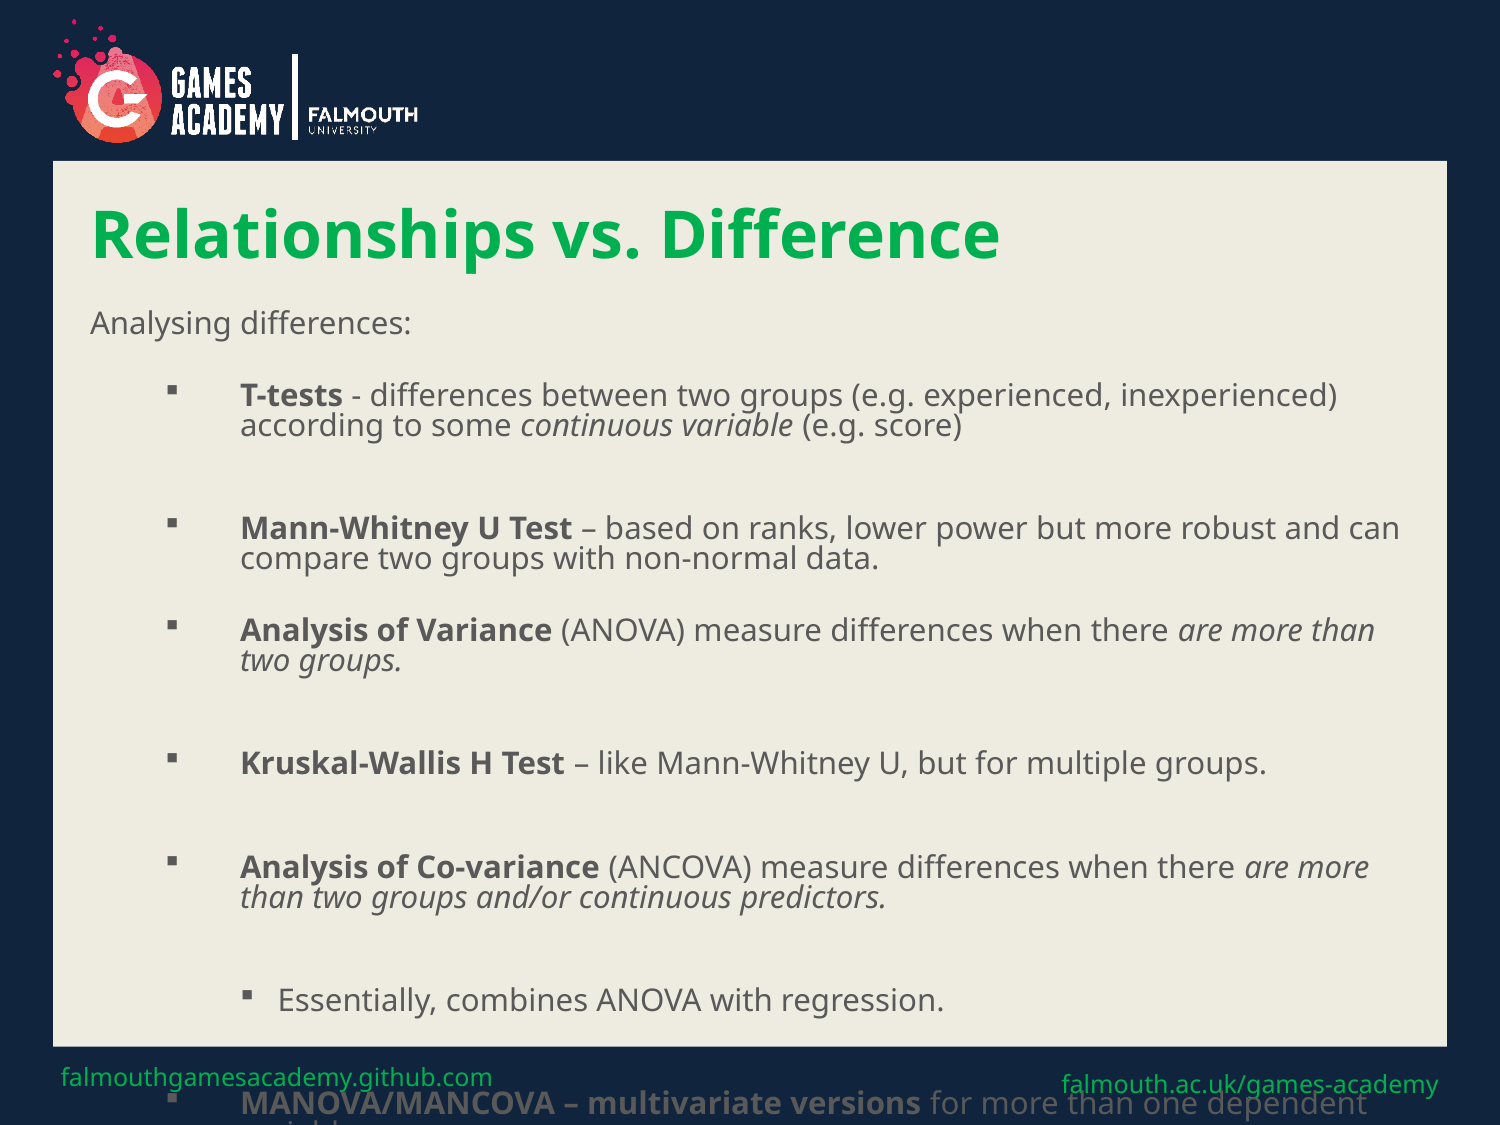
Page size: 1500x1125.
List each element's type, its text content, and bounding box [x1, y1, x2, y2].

title Relationships vs. Difference [75, 184, 1425, 279]
picture [304, 104, 420, 138]
picture [53, 19, 284, 143]
list Analysing differences: T-tests - differences between two groups (e.g. experienced, inexperienced) according to some continuous variable (e.g. score) Mann-Whitney U Test – based on ranks, lower power but more robust and can compare two groups with non-normal data. Analysis of Variance (ANOVA) measure differences when there are more than two groups. Kruskal-Wallis H Test – like Mann-Whitney U, but for multiple groups. Analysis of Co-variance (ANCOVA) measure differences when there are more than two groups and/or continuous predictors. Essentially, combines ANOVA with regression. MANOVA/MANCOVA – multivariate versions for more than one dependent variable. [75, 302, 1425, 1024]
